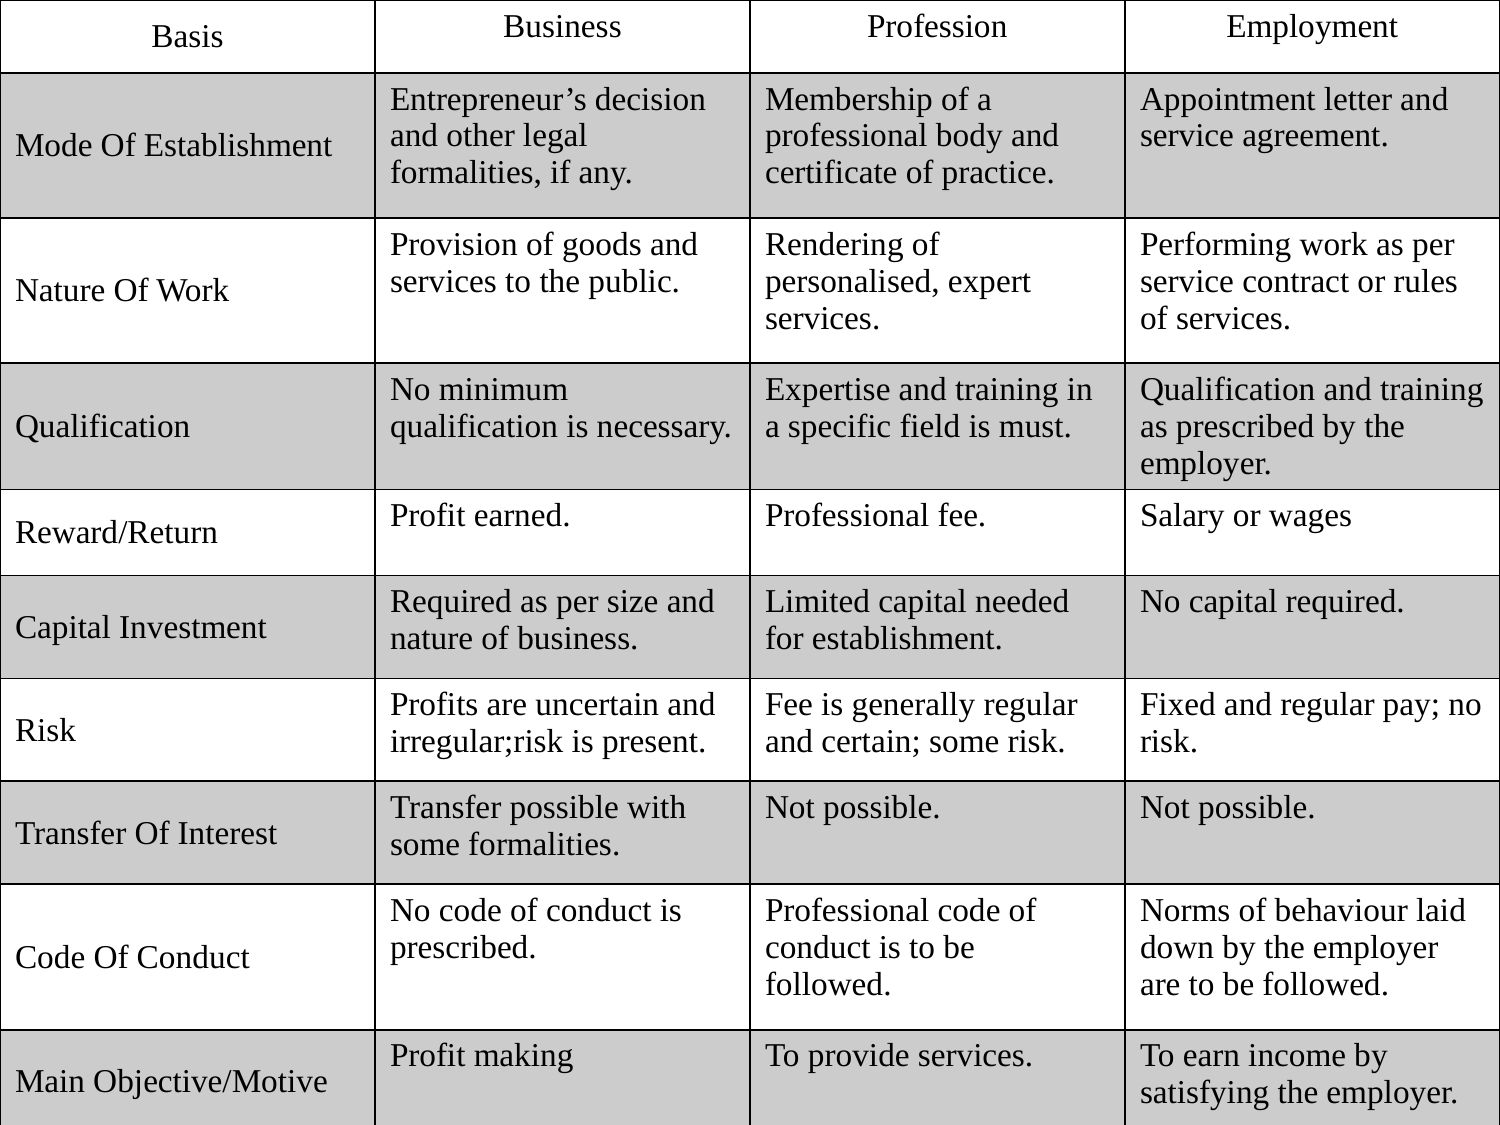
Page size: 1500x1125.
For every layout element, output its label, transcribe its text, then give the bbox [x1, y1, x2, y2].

table_cell Professional fee. [751, 490, 1124, 575]
table_cell Nature Of Work [1, 219, 374, 362]
table_cell Qualification and training as prescribed by the employer. [1126, 364, 1499, 489]
table_cell To earn income by satisfying the employer. [1126, 1031, 1499, 1125]
table_cell Qualification [1, 364, 374, 489]
table_cell Entrepreneur’s decision and other legal formalities, if any. [376, 74, 749, 217]
table_cell Fee is generally regular and certain; some risk. [751, 679, 1124, 780]
table_cell Capital Investment [1, 576, 374, 678]
table_cell Not possible. [1126, 782, 1499, 883]
table_cell Norms of behaviour laid down by the employer are to be followed. [1126, 885, 1499, 1029]
table_cell Appointment letter and service agreement. [1126, 74, 1499, 217]
table_header Business [376, 1, 749, 72]
table_cell Provision of goods and services to the public. [376, 219, 749, 362]
table_cell Professional code of conduct is to be followed. [751, 885, 1124, 1029]
table_header Basis [1, 1, 374, 72]
table_header Profession [751, 1, 1124, 72]
table_cell Required as per size and nature of business. [376, 576, 749, 678]
table_cell Profit earned. [376, 490, 749, 575]
table_cell Main Objective/Motive [1, 1031, 374, 1125]
table_cell No minimum qualification is necessary. [376, 364, 749, 489]
table_cell Profits are uncertain and irregular;risk is present. [376, 679, 749, 780]
table_cell Fixed and regular pay; no risk. [1126, 679, 1499, 780]
table_cell Profit making [376, 1031, 749, 1125]
table_header Employment [1126, 1, 1499, 72]
table_cell Risk [1, 679, 374, 780]
table_cell Limited capital needed for establishment. [751, 576, 1124, 678]
table_cell Salary or wages [1126, 490, 1499, 575]
table_cell Transfer Of Interest [1, 782, 374, 883]
table_cell No code of conduct is prescribed. [376, 885, 749, 1029]
table_cell Code Of Conduct [1, 885, 374, 1029]
table_cell No capital required. [1126, 576, 1499, 678]
table_cell To provide services. [751, 1031, 1124, 1125]
table_cell Transfer possible with some formalities. [376, 782, 749, 883]
table_cell Reward/Return [1, 490, 374, 575]
table_cell Not possible. [751, 782, 1124, 883]
table_cell Mode Of Establishment [1, 74, 374, 217]
table_cell Rendering of personalised, expert services. [751, 219, 1124, 362]
table_cell Performing work as per service contract or rules of services. [1126, 219, 1499, 362]
table_cell Expertise and training in a specific field is must. [751, 364, 1124, 489]
table_cell Membership of a professional body and certificate of practice. [751, 74, 1124, 217]
